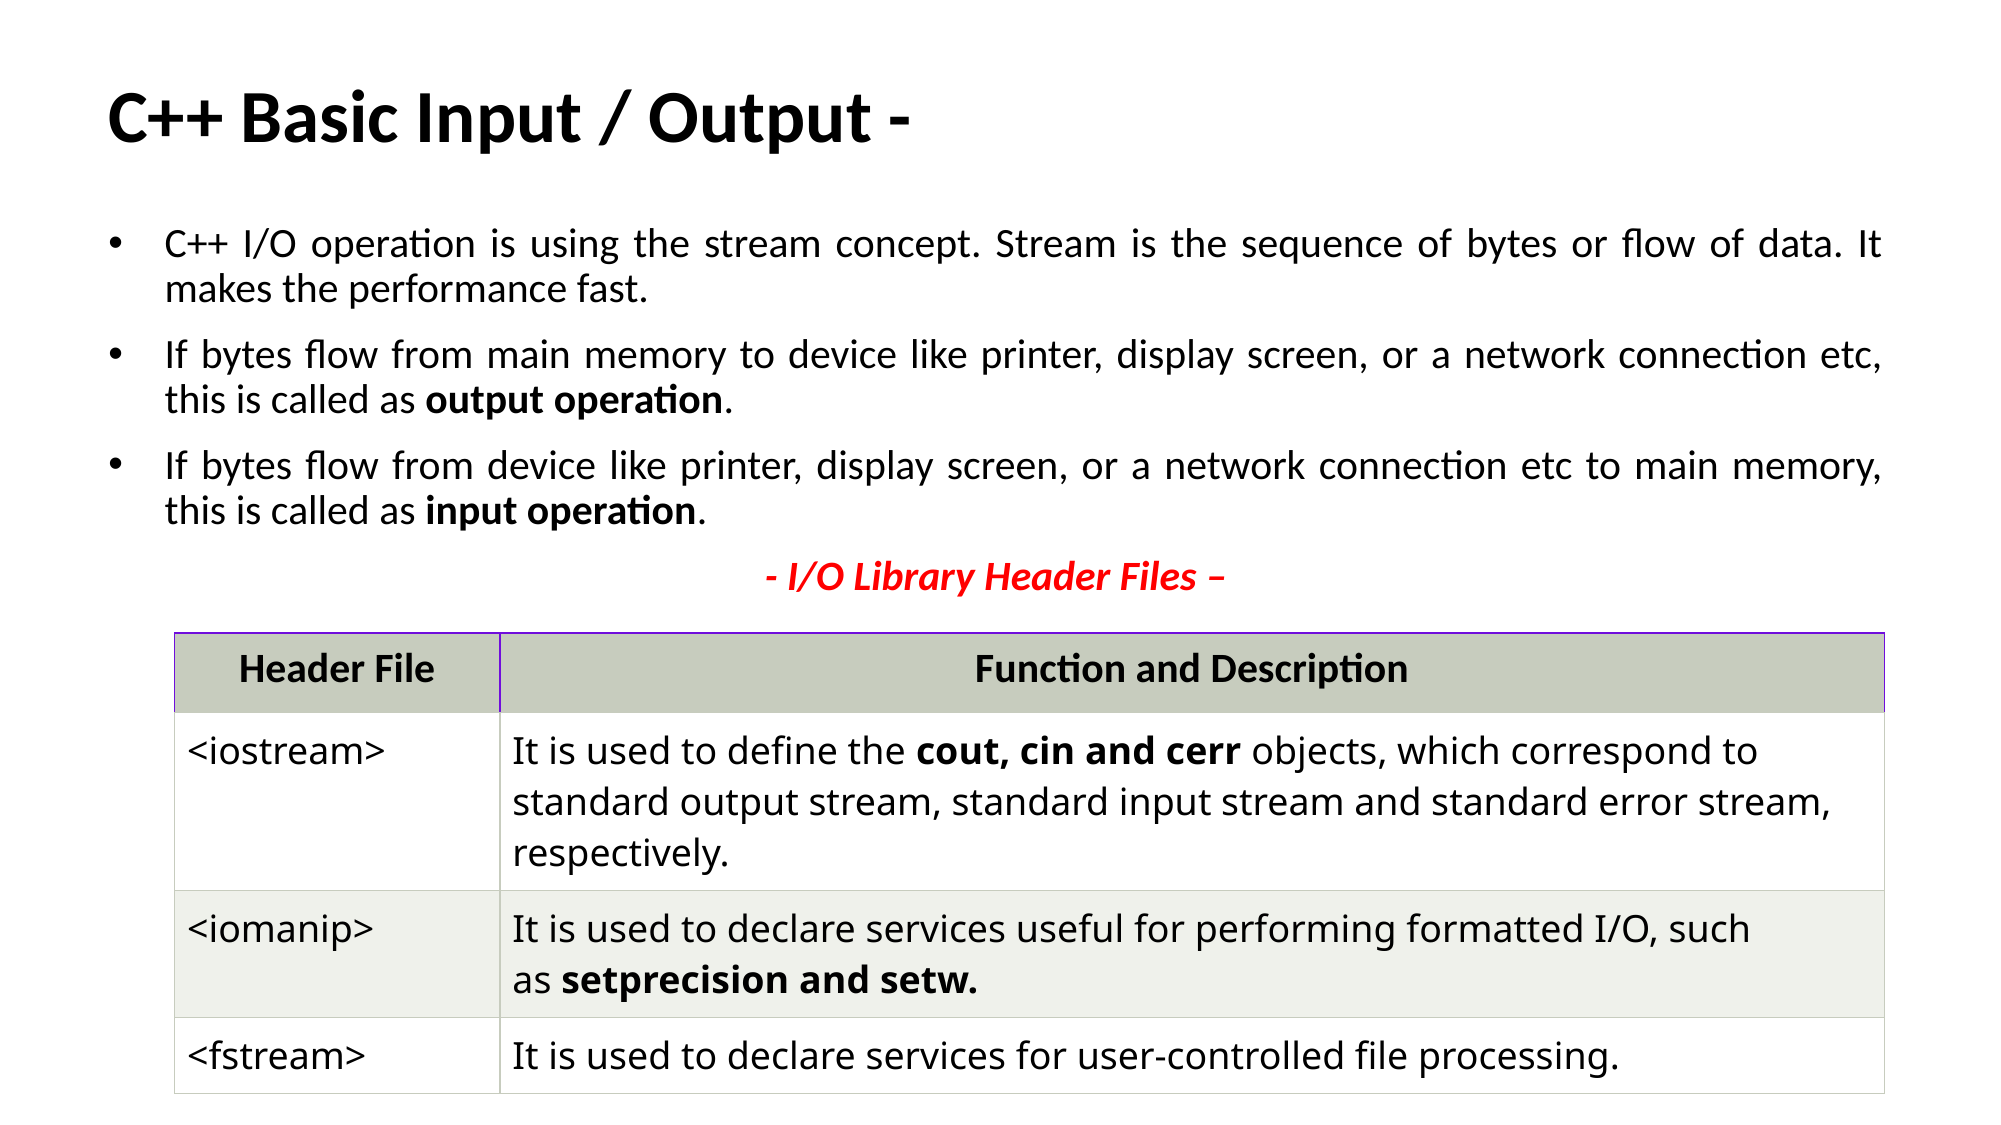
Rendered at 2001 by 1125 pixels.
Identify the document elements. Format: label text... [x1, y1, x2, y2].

table_cell <fstream> [175, 1018, 499, 1093]
table_cell It is used to declare services useful for performing formatted I/O, such as setprecision and setw. [501, 891, 1884, 1017]
table_header Header File [175, 634, 499, 712]
table_cell <iostream> [175, 713, 499, 890]
table_cell <iomanip> [175, 891, 499, 1017]
table_header Function and Description [501, 634, 1884, 712]
table_cell It is used to define the cout, cin and cerr objects, which correspond to standard output stream, standard input stream and standard error stream, respectively. [501, 713, 1884, 890]
title C++ Basic Input / Output - [93, 70, 1899, 167]
table_cell It is used to declare services for user-controlled file processing. [501, 1018, 1884, 1093]
list C++ I/O operation is using the stream concept. Stream is the sequence of bytes or flow of data. It makes the performance fast. If bytes flow from main memory to device like printer, display screen, or a network connection etc, this is called as output operation. If bytes flow from device like printer, display screen, or a network connection etc to main memory, this is called as input operation. - I/O Library Header Files – [93, 214, 1899, 1079]
